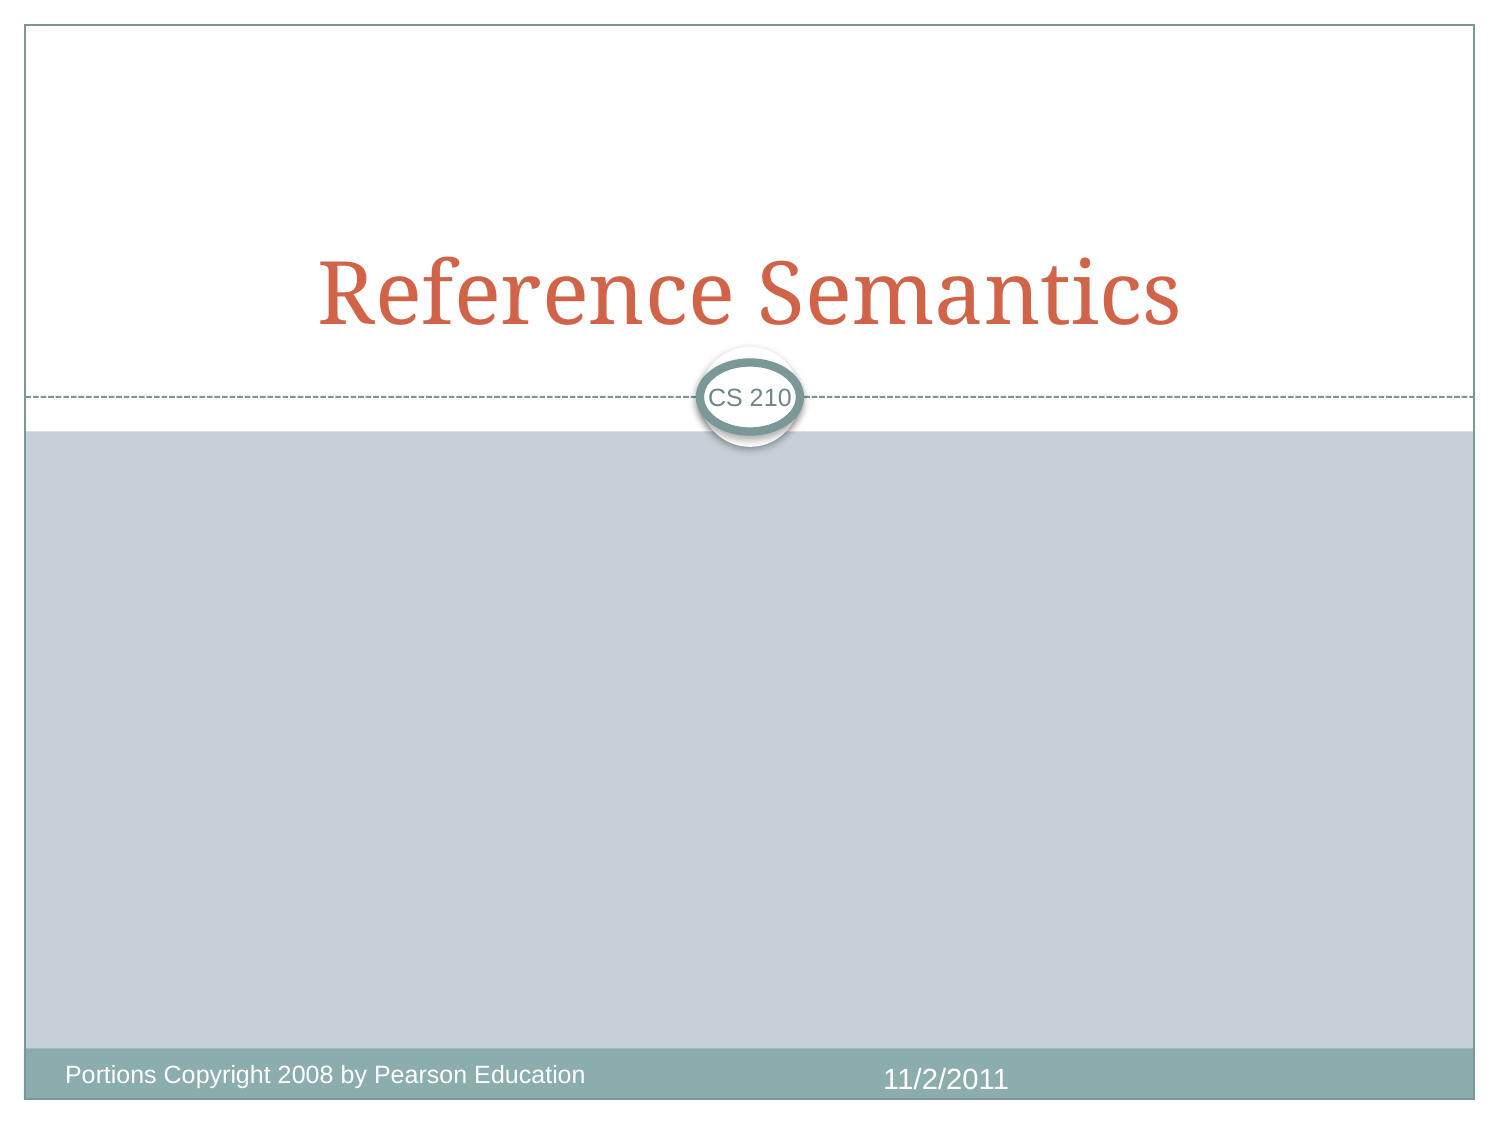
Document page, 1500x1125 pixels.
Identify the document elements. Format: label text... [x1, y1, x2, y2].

footer Portions Copyright 2008 by Pearson Education [50, 1051, 663, 1112]
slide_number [774, 1052, 1025, 1113]
slide_number CS 210 [699, 360, 800, 433]
title Reference Semantics [112, 62, 1388, 350]
